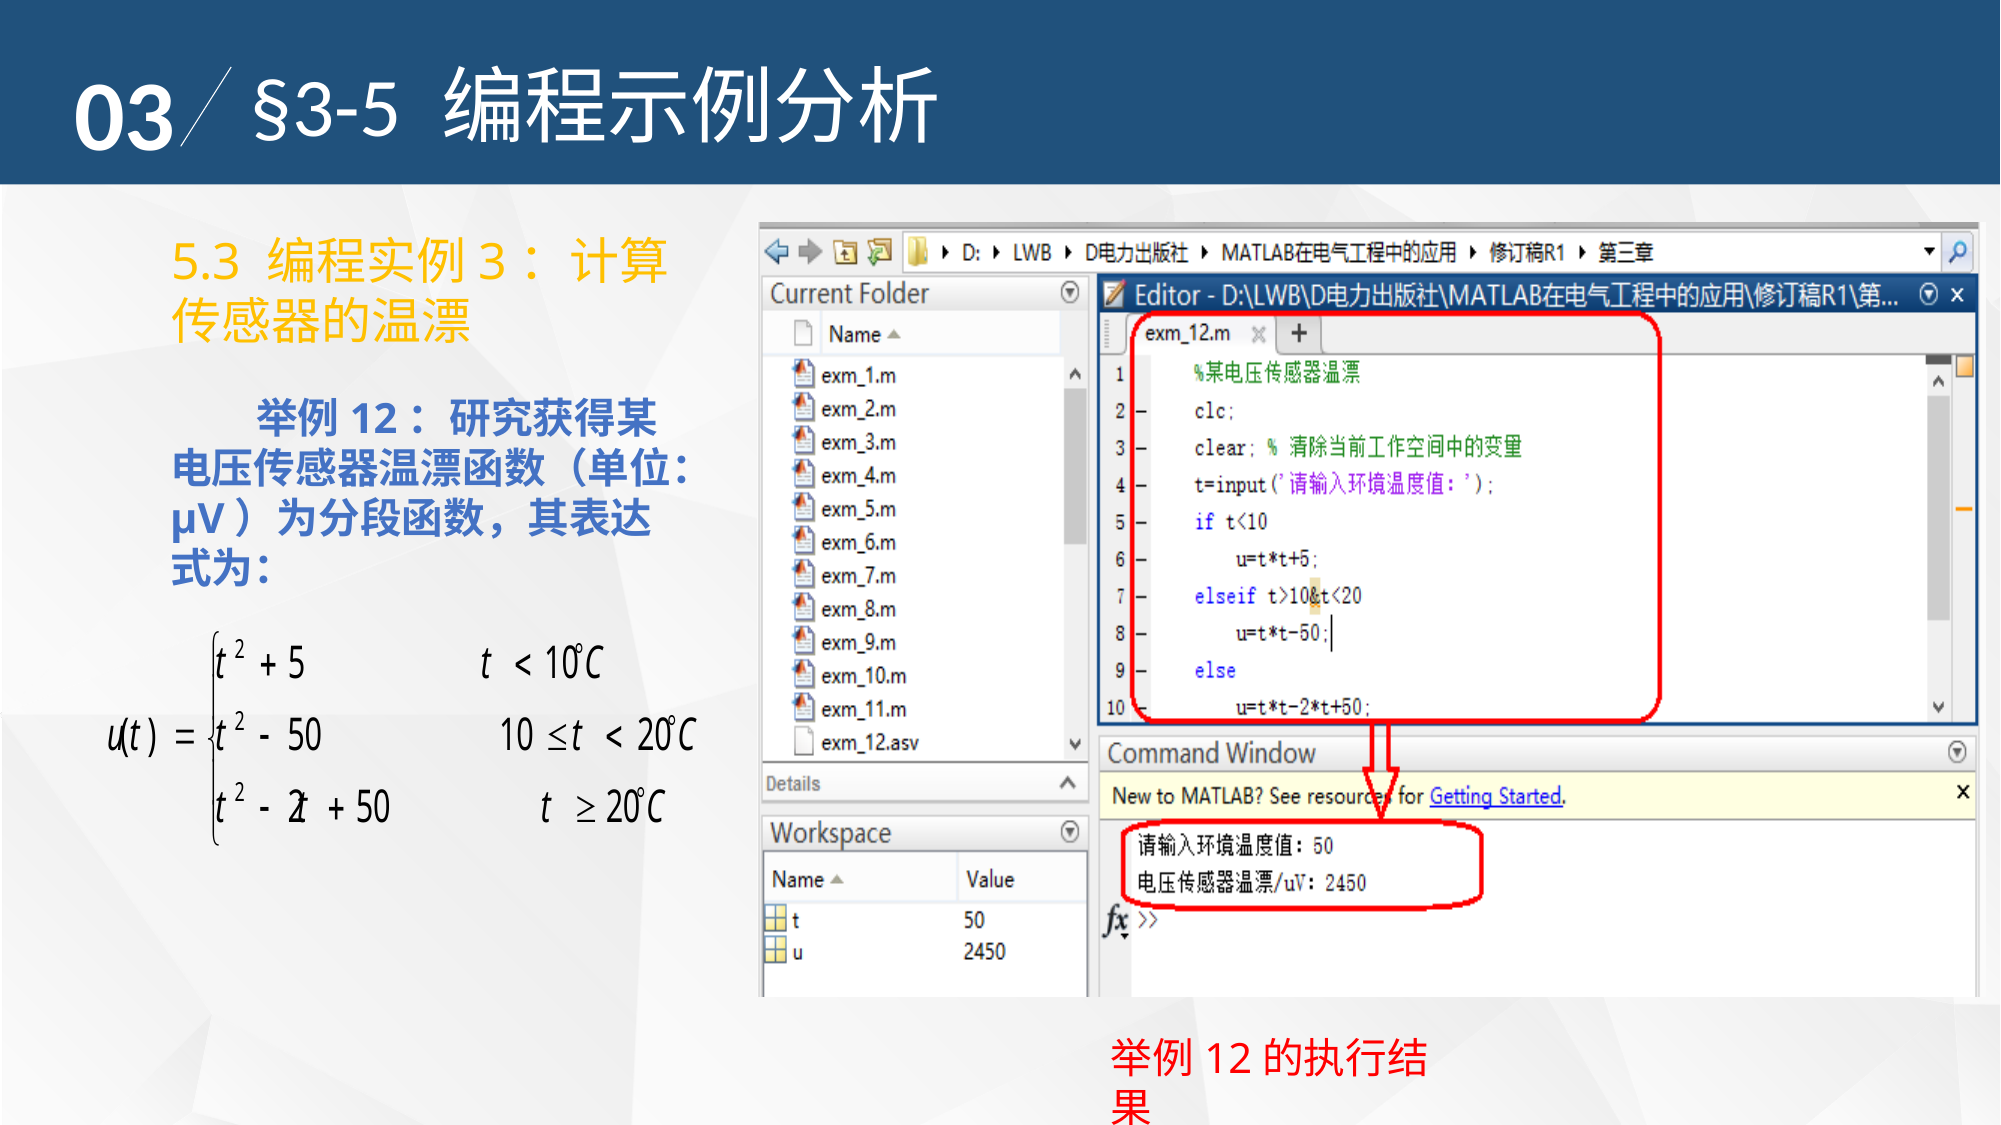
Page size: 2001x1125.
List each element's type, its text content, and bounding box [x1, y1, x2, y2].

list 03 [59, 57, 201, 223]
list §3-5 编程示例分析 [235, 57, 1398, 139]
text_box 举例12的执行结果 [1096, 1024, 1486, 1125]
text_box 5.3 编程实例3：计算传感器的温漂 [156, 222, 704, 358]
picture [0, 0, 2001, 1125]
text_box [105, 622, 704, 856]
text_box 举例12：研究获得某电压传感器温漂函数（单位：μV）为分段函数，其表达式为： [155, 384, 704, 600]
